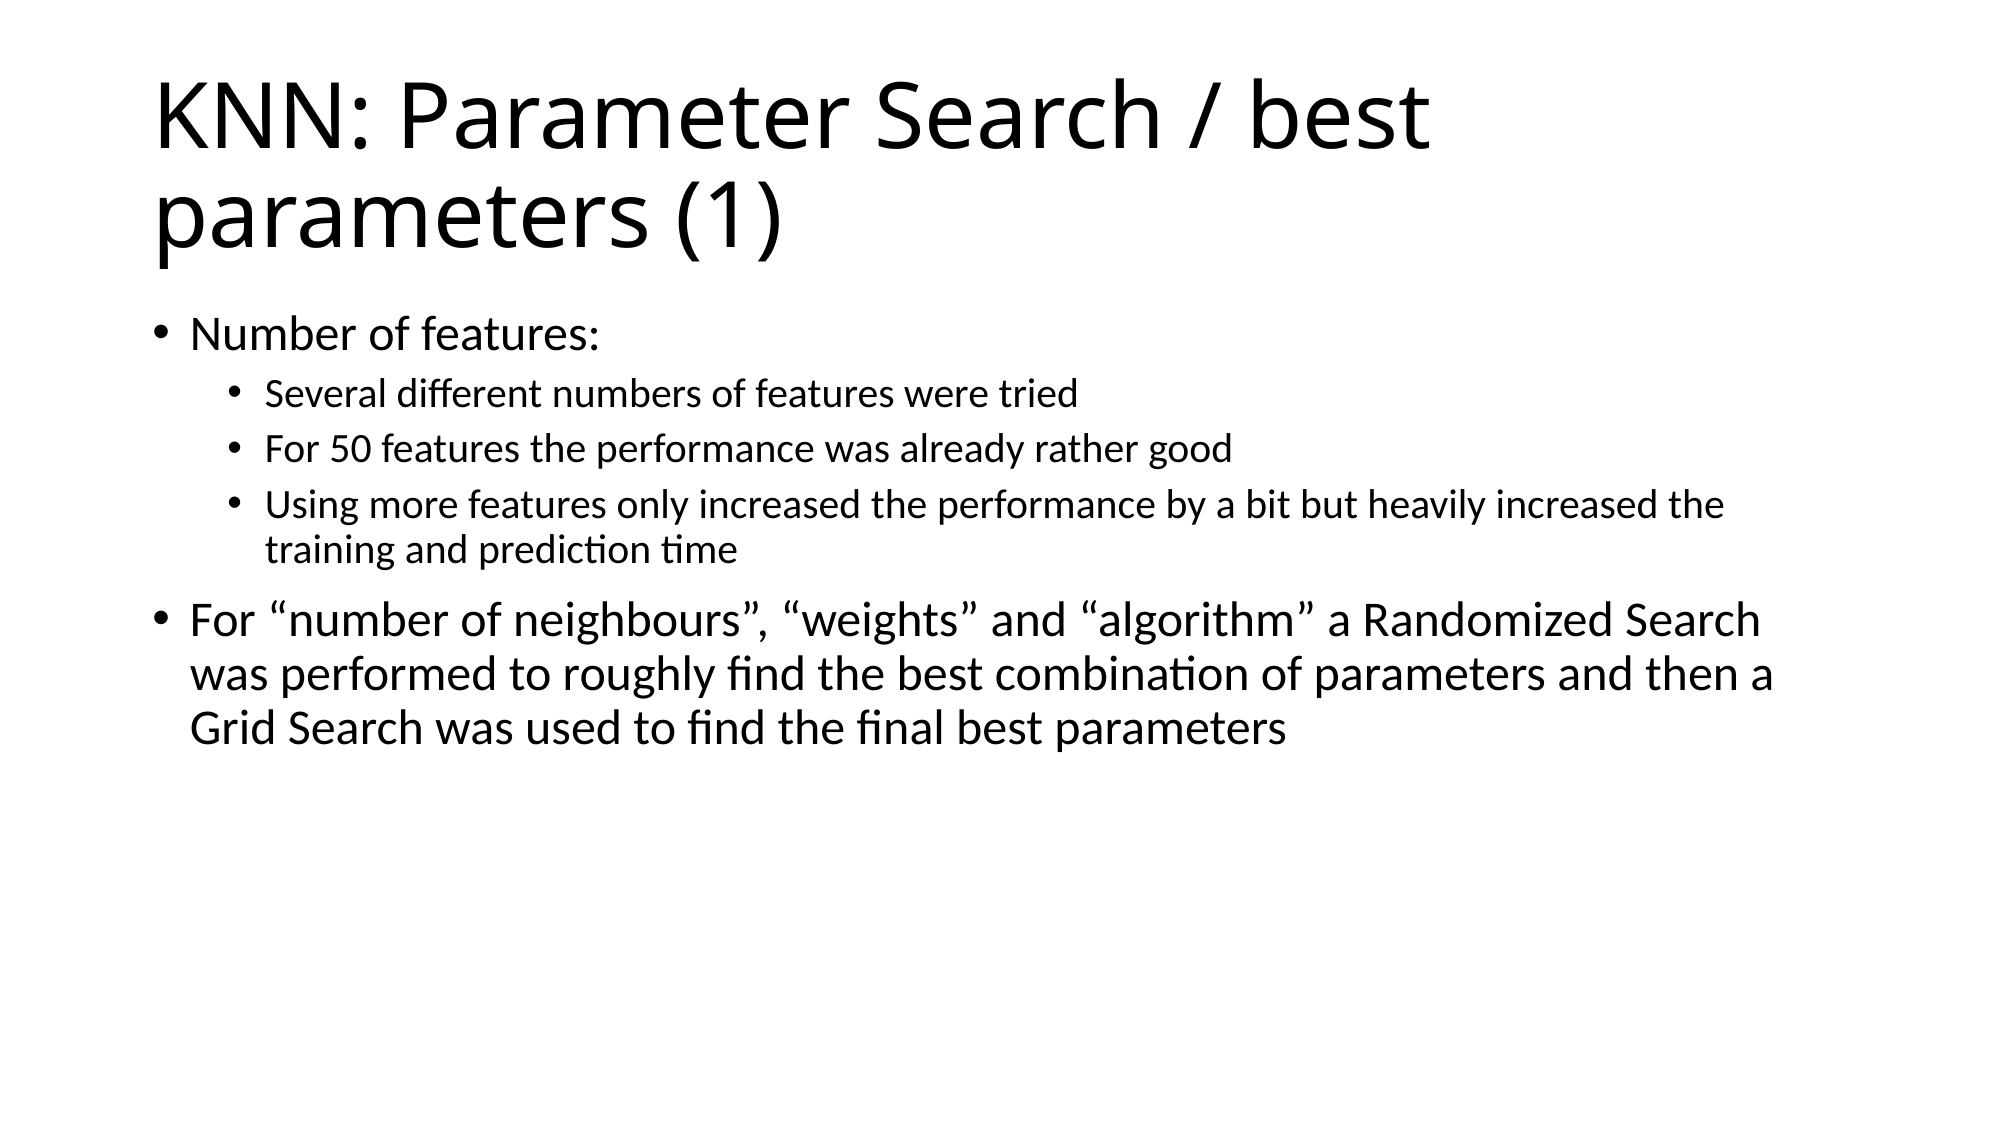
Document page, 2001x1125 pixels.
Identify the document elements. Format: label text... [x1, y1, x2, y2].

title KNN: Parameter Search / best parameters (1) [137, 59, 1863, 278]
list Number of features: Several different numbers of features were tried For 50 features the performance was already rather good Using more features only increased the performance by a bit but heavily increased the training and prediction time For “number of neighbours”, “weights” and “algorithm” a Randomized Search was performed to roughly find the best combination of parameters and then a Grid Search was used to find the final best parameters [137, 299, 1863, 1014]
